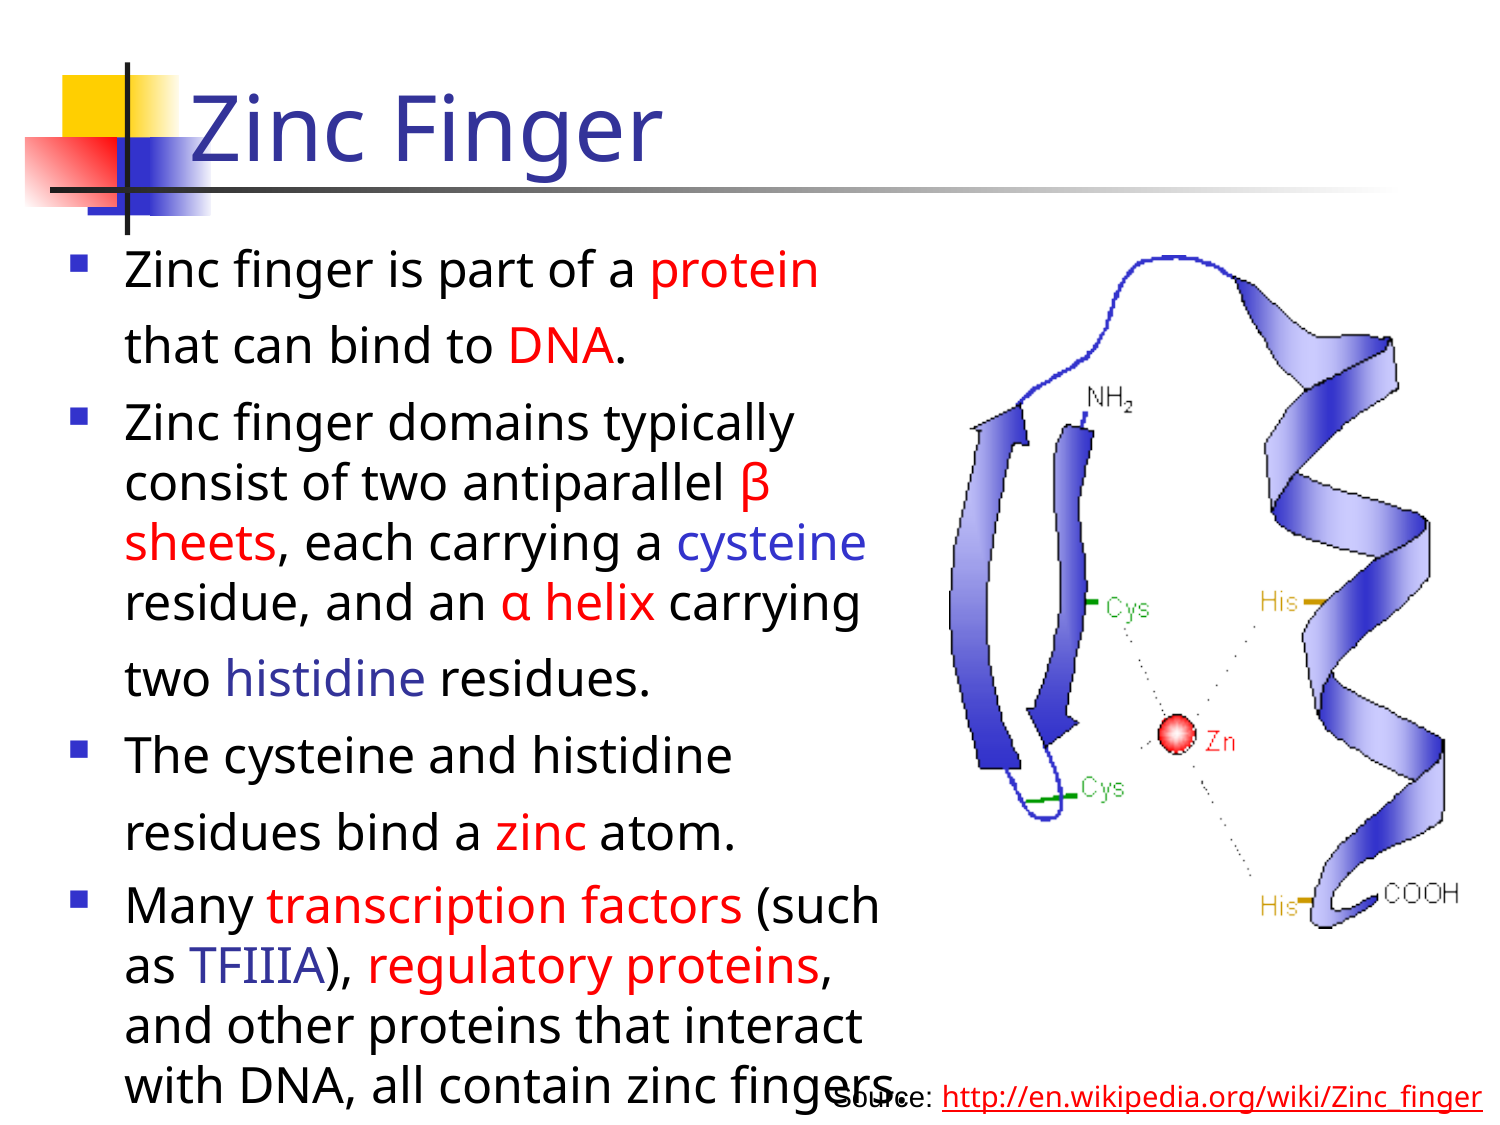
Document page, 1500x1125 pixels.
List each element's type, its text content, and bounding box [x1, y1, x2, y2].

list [949, 255, 1471, 929]
title Zinc Finger [174, 0, 1454, 188]
text_box Source: http://en.wikipedia.org/wiki/Zinc_finger [817, 1070, 1498, 1125]
text_box Zinc finger is part of a protein that can bind to DNA. Zinc finger domains typically consist of two antiparallel β sheets, each carrying a cysteine residue, and an α helix carrying two histidine residues. The cysteine and histidine residues bind a zinc atom. Many transcription factors (such as TFIIIA), regulatory proteins, and other proteins that interact with DNA, all contain zinc fingers. [53, 229, 939, 1024]
